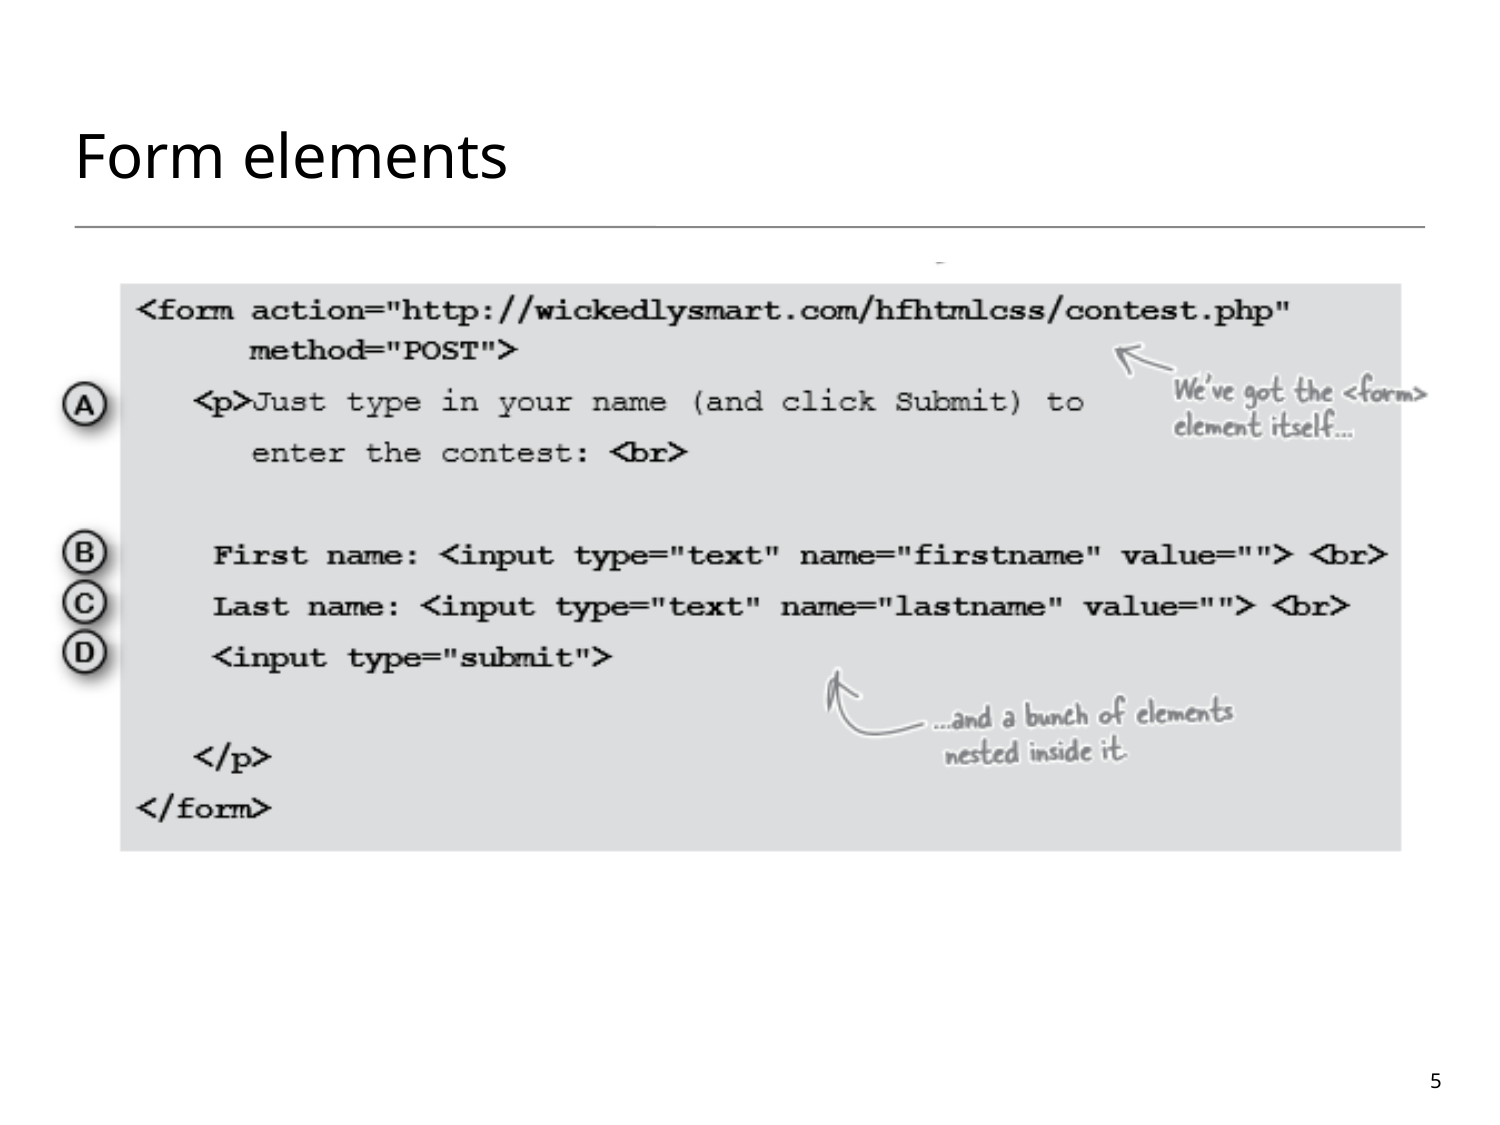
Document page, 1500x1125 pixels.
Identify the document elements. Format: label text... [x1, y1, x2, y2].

slide_number 5 [1415, 1060, 1451, 1096]
title Form elements [65, 38, 1435, 200]
picture [3, 262, 1433, 863]
